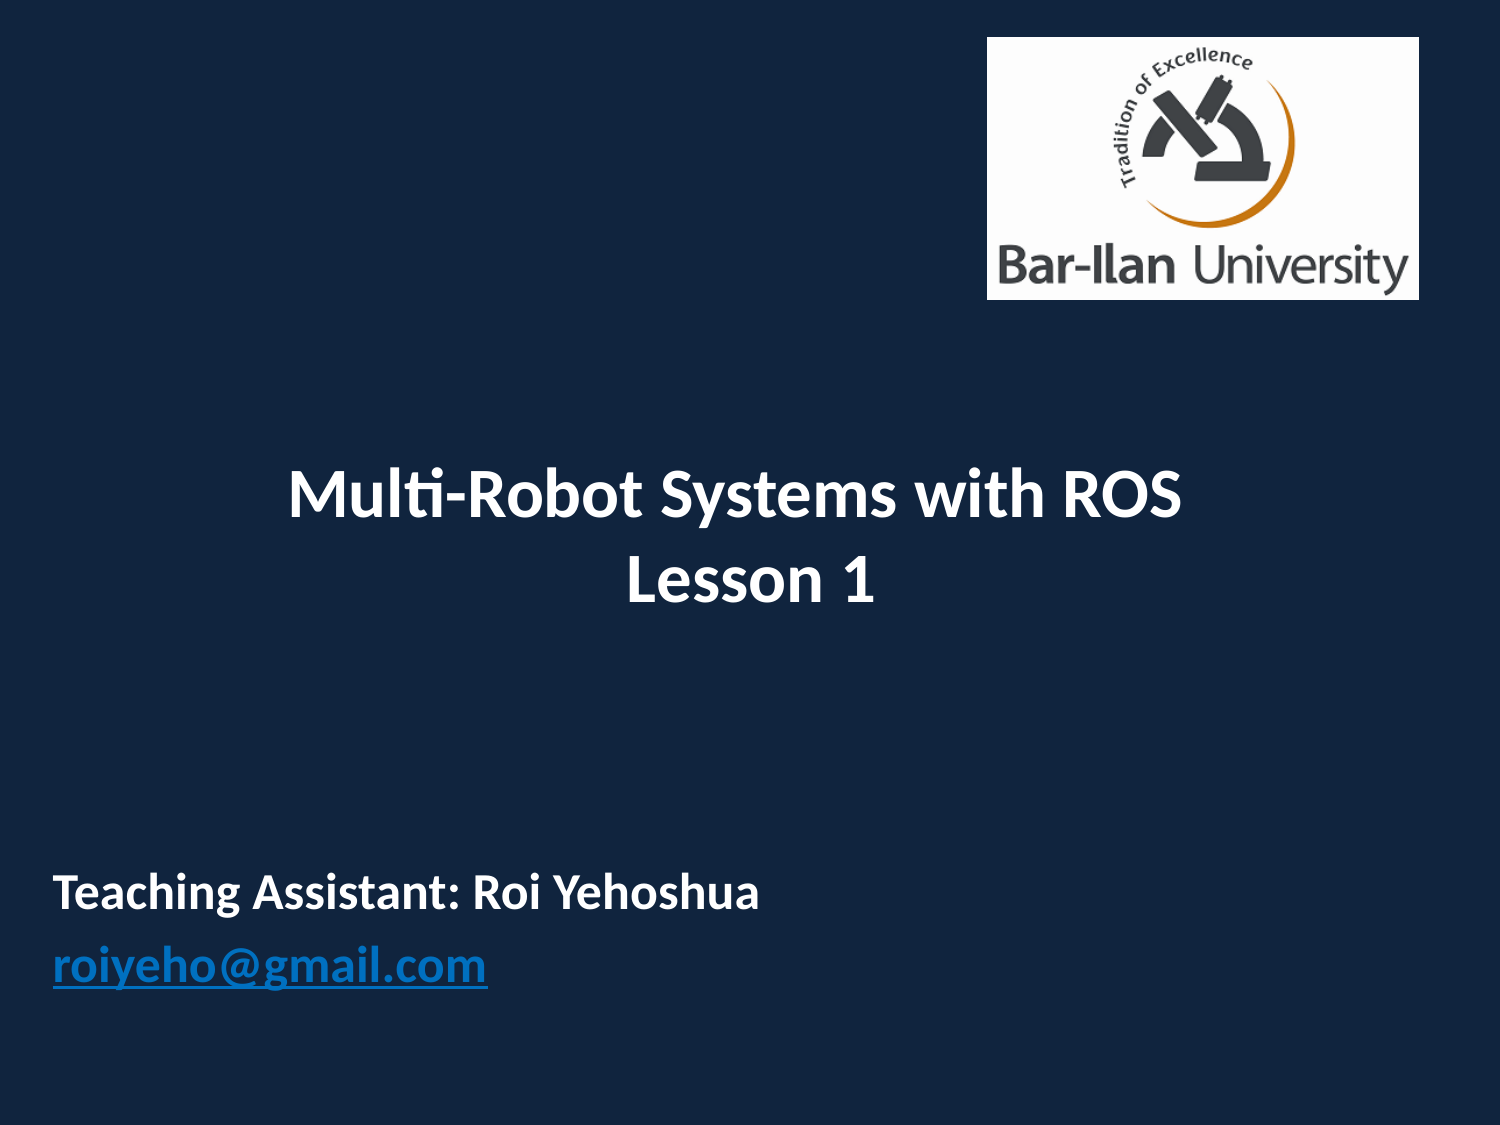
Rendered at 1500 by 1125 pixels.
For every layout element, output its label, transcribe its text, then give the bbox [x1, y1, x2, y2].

title Multi-Robot Systems with ROS Lesson 1 [24, 437, 1463, 625]
picture [987, 37, 1419, 301]
subtitle Teaching Assistant: Roi Yehoshua roiyeho@gmail.com [37, 849, 1500, 1075]
